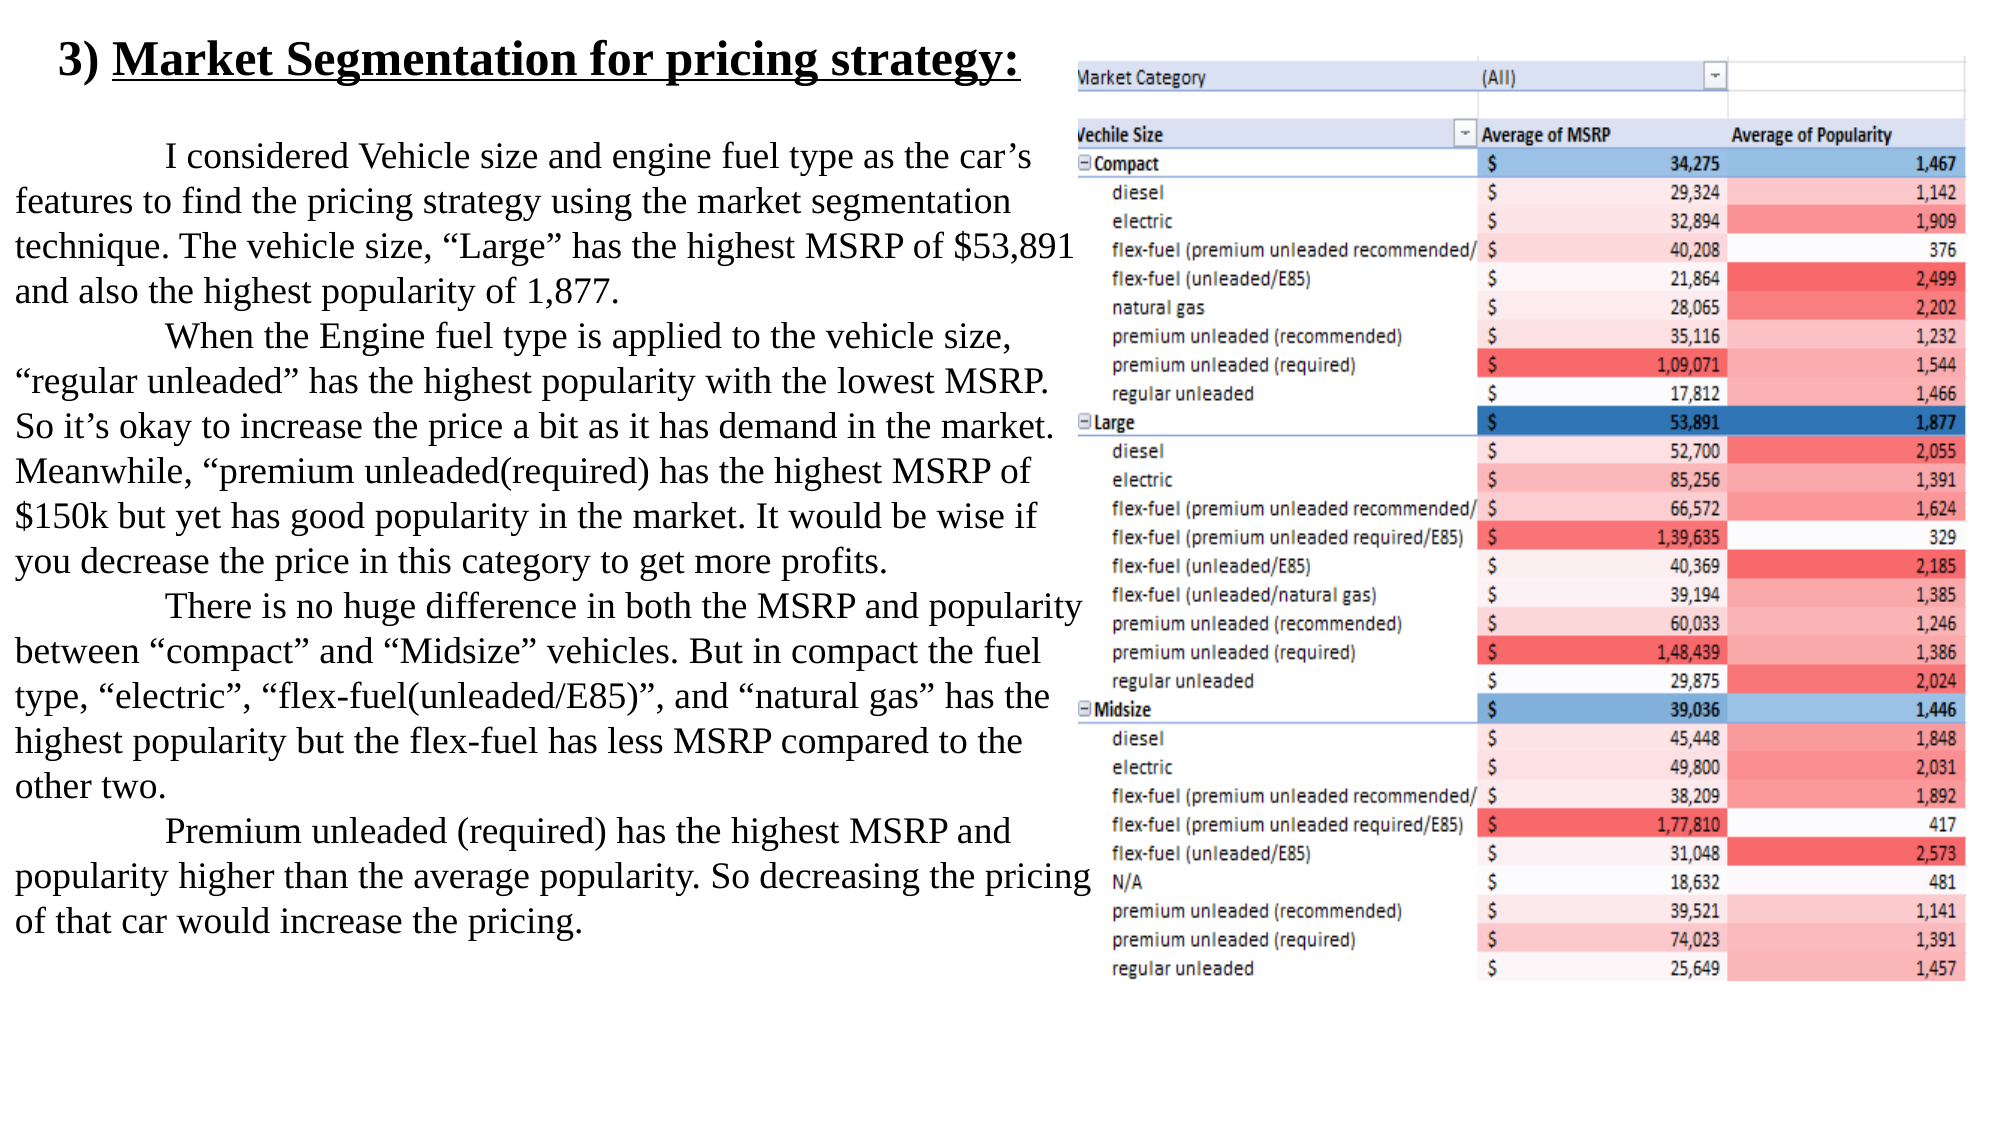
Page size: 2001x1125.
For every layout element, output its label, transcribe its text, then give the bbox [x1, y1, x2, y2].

text_box I considered Vehicle size and engine fuel type as the car’s features to find the pricing strategy using the market segmentation technique. The vehicle size, “Large” has the highest MSRP of $53,891 and also the highest popularity of 1,877. When the Engine fuel type is applied to the vehicle size, “regular unleaded” has the highest popularity with the lowest MSRP. So it’s okay to increase the price a bit as it has demand in the market. Meanwhile, “premium unleaded(required) has the highest MSRP of $150k but yet has good popularity in the market. It would be wise if you decrease the price in this category to get more profits. There is no huge difference in both the MSRP and popularity between “compact” and “Midsize” vehicles. But in compact the fuel type, “electric”, “flex-fuel(unleaded/E85)”, and “natural gas” has the highest popularity but the flex-fuel has less MSRP compared to the other two. Premium unleaded (required) has the highest MSRP and popularity higher than the average popularity. So decreasing the pricing of that car would increase the pricing. [0, 123, 1078, 948]
picture [1078, 56, 1967, 981]
text_box 3) Market Segmentation for pricing strategy: [43, 18, 1036, 93]
